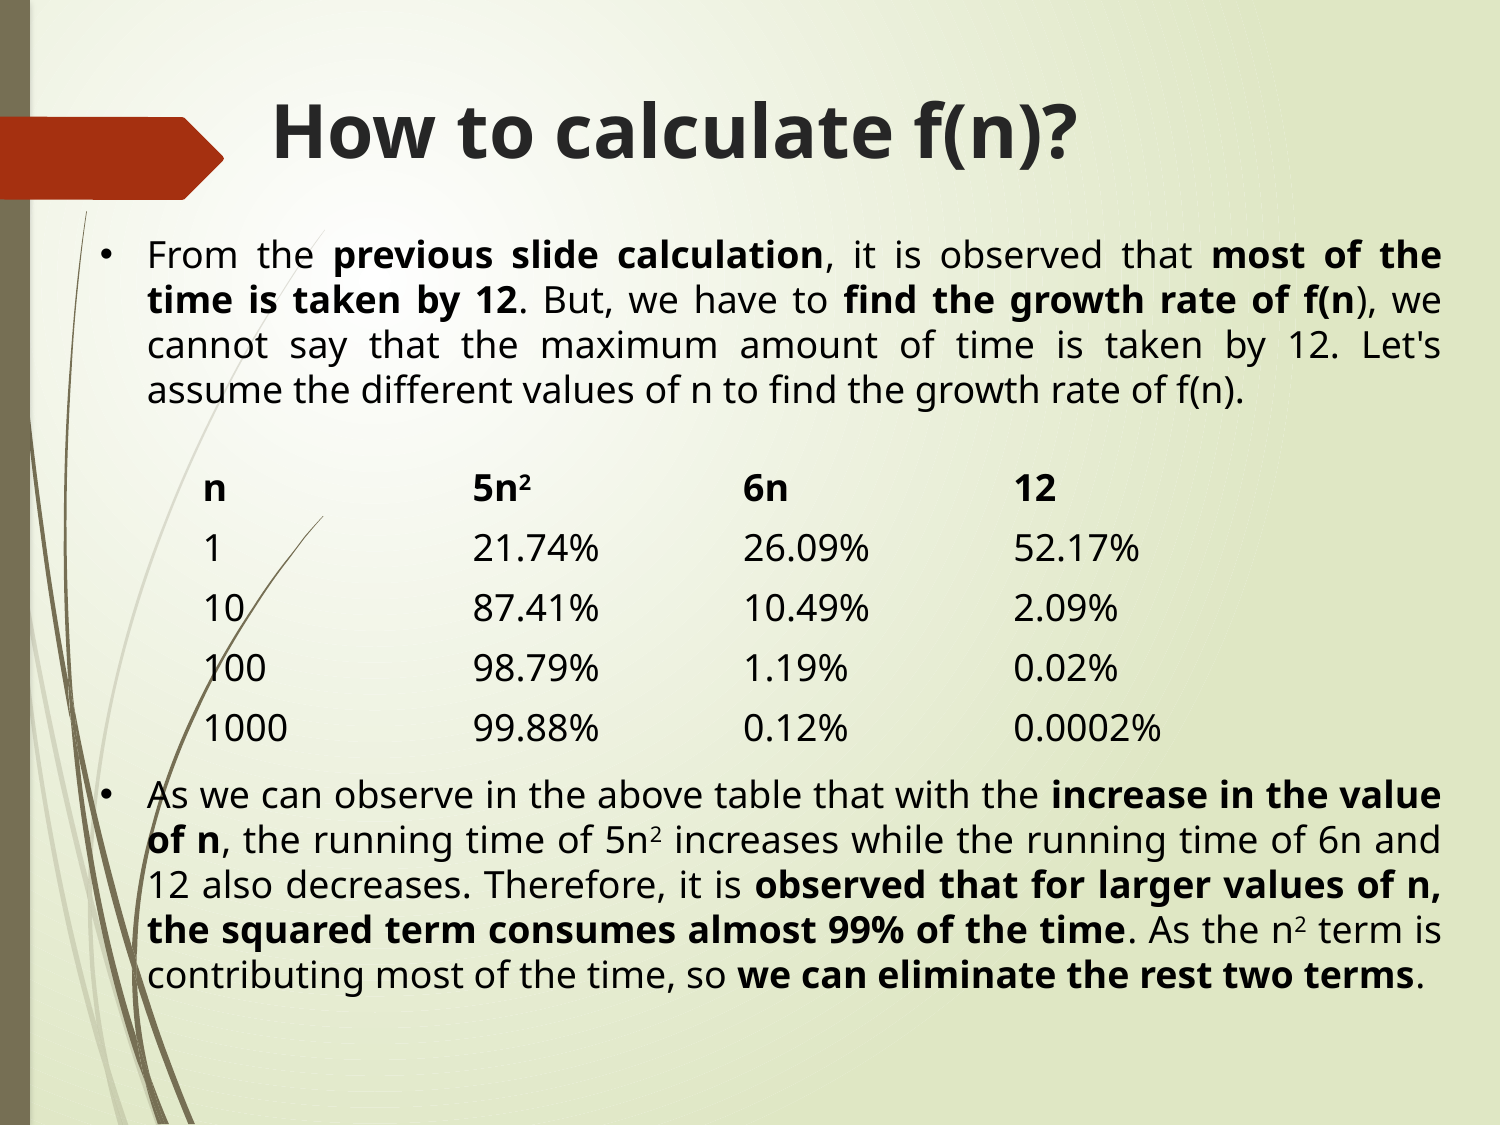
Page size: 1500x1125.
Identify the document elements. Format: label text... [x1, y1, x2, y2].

table_header 6n [728, 454, 998, 514]
table_cell 21.74% [458, 514, 728, 574]
table_cell 99.88% [458, 694, 728, 754]
table_cell 0.02% [998, 634, 1269, 694]
table_cell 0.0002% [998, 694, 1269, 754]
title How to calculate f(n)? [270, 81, 1500, 272]
table_cell 1 [188, 514, 458, 574]
table_header 12 [998, 454, 1269, 514]
table_cell 26.09% [728, 514, 998, 574]
table_cell 100 [188, 634, 458, 694]
table_cell 10 [188, 574, 458, 634]
table_cell 1000 [188, 694, 458, 754]
table_cell 52.17% [998, 514, 1269, 574]
table_header 5n2 [458, 454, 728, 514]
table_cell 2.09% [998, 574, 1269, 634]
table_cell 10.49% [728, 574, 998, 634]
table_cell 98.79% [458, 634, 728, 694]
table_cell 87.41% [458, 574, 728, 634]
table_header n [188, 454, 458, 514]
table_cell 0.12% [728, 694, 998, 754]
text_box From the previous slide calculation, it is observed that most of the time is taken by 12. But, we have to find the growth rate of f(n), we cannot say that the maximum amount of time is taken by 12. Let's assume the different values of n to find the growth rate of f(n). As we can observe in the above table that with the increase in the value of n, the running time of 5n2 increases while the running time of 6n and 12 also decreases. Therefore, it is observed that for larger values of n, the squared term consumes almost 99% of the time. As the n2 term is contributing most of the time, so we can eliminate the rest two terms. [99, 212, 1443, 997]
table_cell 1.19% [728, 634, 998, 694]
